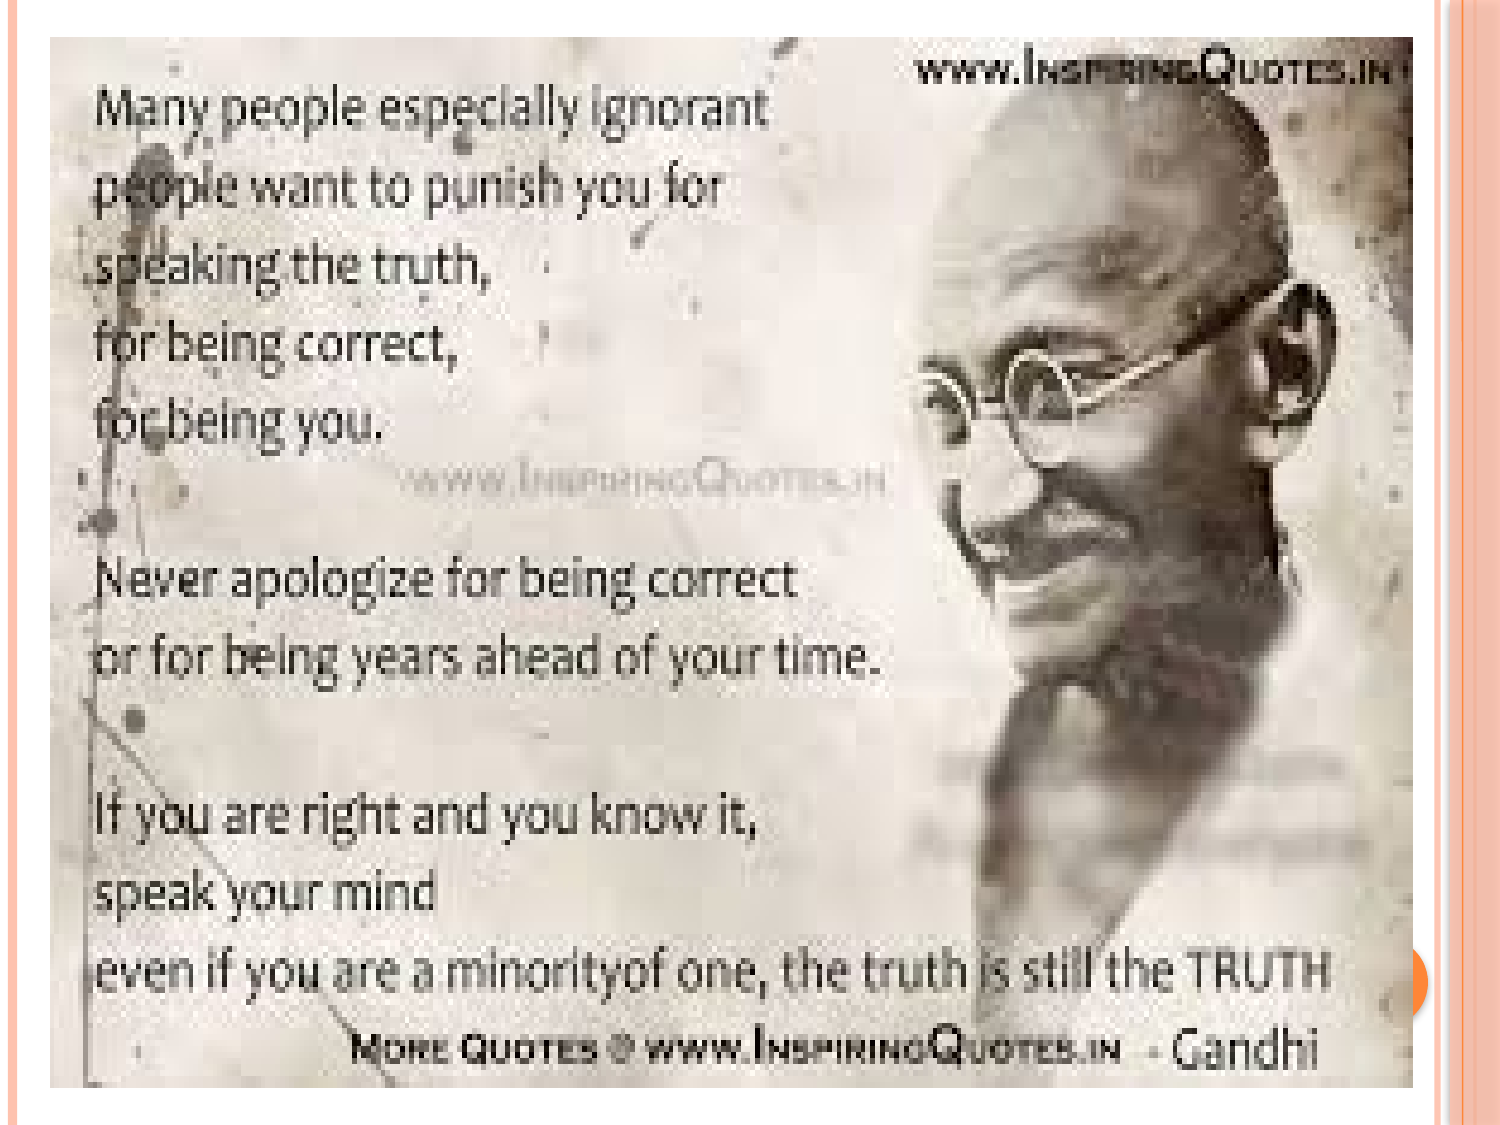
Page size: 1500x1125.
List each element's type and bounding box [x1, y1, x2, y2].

picture [49, 36, 1413, 1088]
